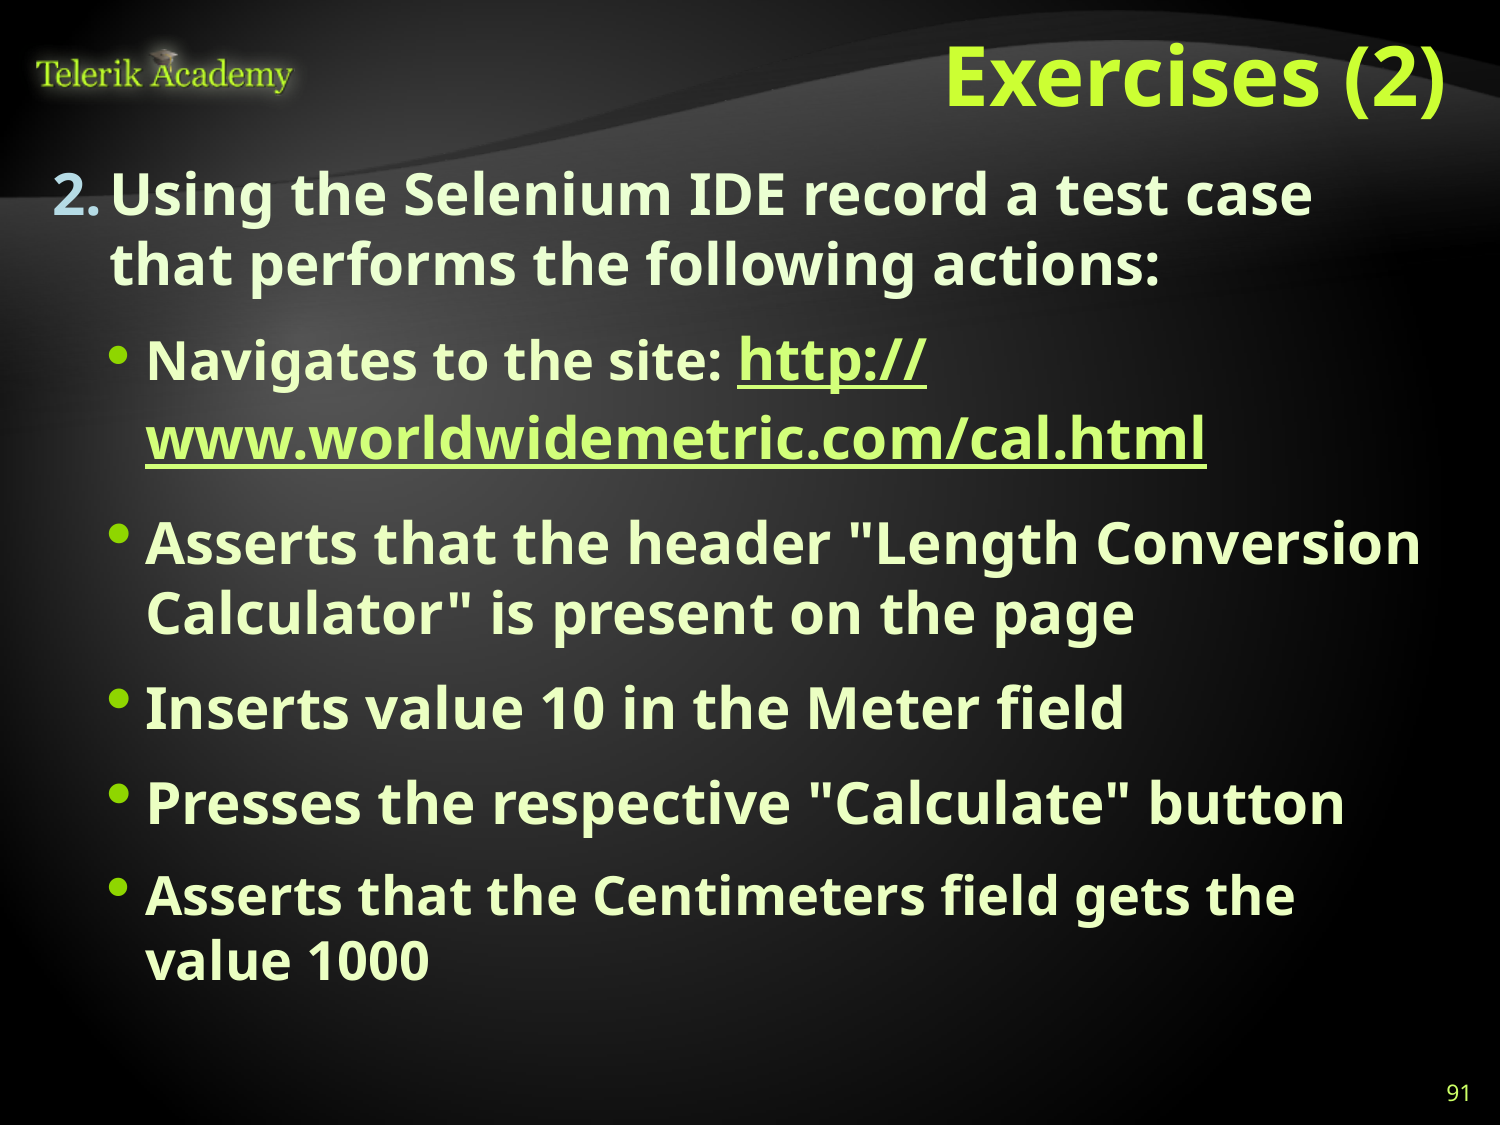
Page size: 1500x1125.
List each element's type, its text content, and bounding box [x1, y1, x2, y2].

picture [0, 0, 1500, 1125]
list Using the Selenium IDE record a test case that performs the following actions: Navigates to the site: http://www.worldwidemetric.com/cal.html Asserts that the header "Length Conversion Calculator" is present on the page Inserts value 10 in the Meter field Presses the respective "Calculate" button Asserts that the Centimeters field gets the value 1000 [37, 149, 1463, 1100]
slide_number 91 [1412, 1074, 1488, 1113]
title Exercises (2) [300, 12, 1463, 149]
